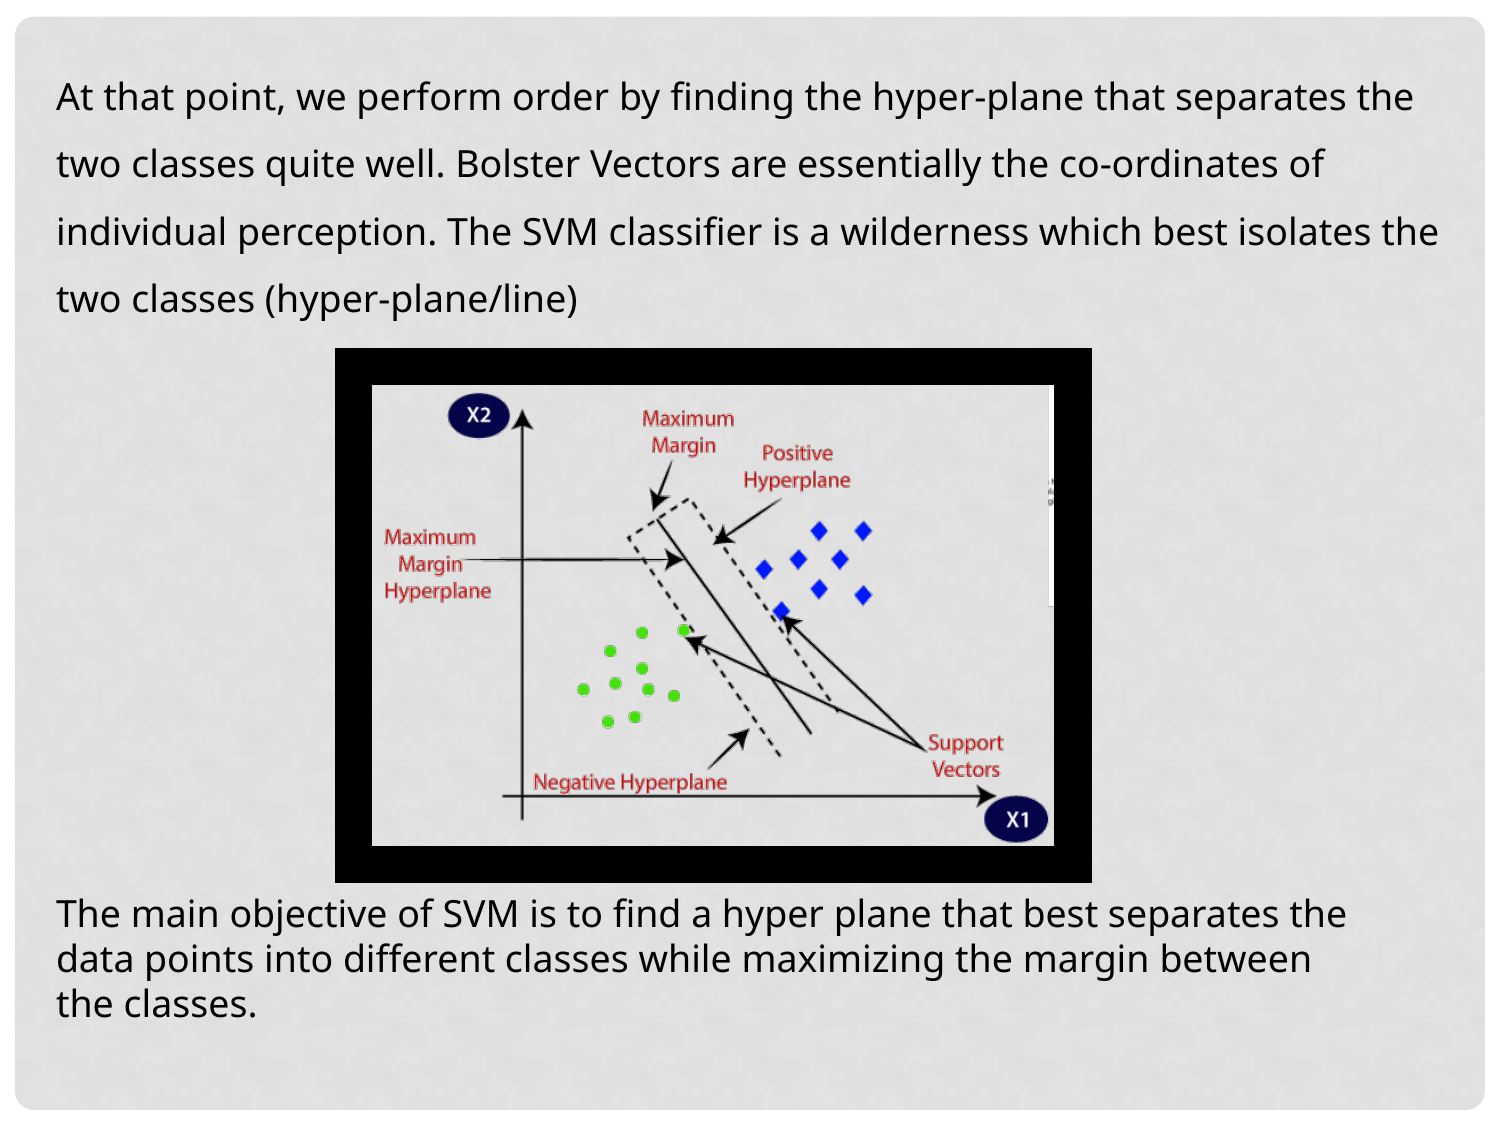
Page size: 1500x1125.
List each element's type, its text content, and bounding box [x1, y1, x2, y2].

text_box The main objective of SVM is to find a hyper plane that best separates the data points into different classes while maximizing the margin between the classes. [41, 882, 1377, 1033]
picture [371, 385, 1055, 847]
text_box At that point, we perform order by finding the hyper-plane that separates the two classes quite well. Bolster Vectors are essentially the co-ordinates of individual perception. The SVM classifier is a wilderness which best isolates the two classes (hyper-plane/line) [41, 42, 1471, 395]
